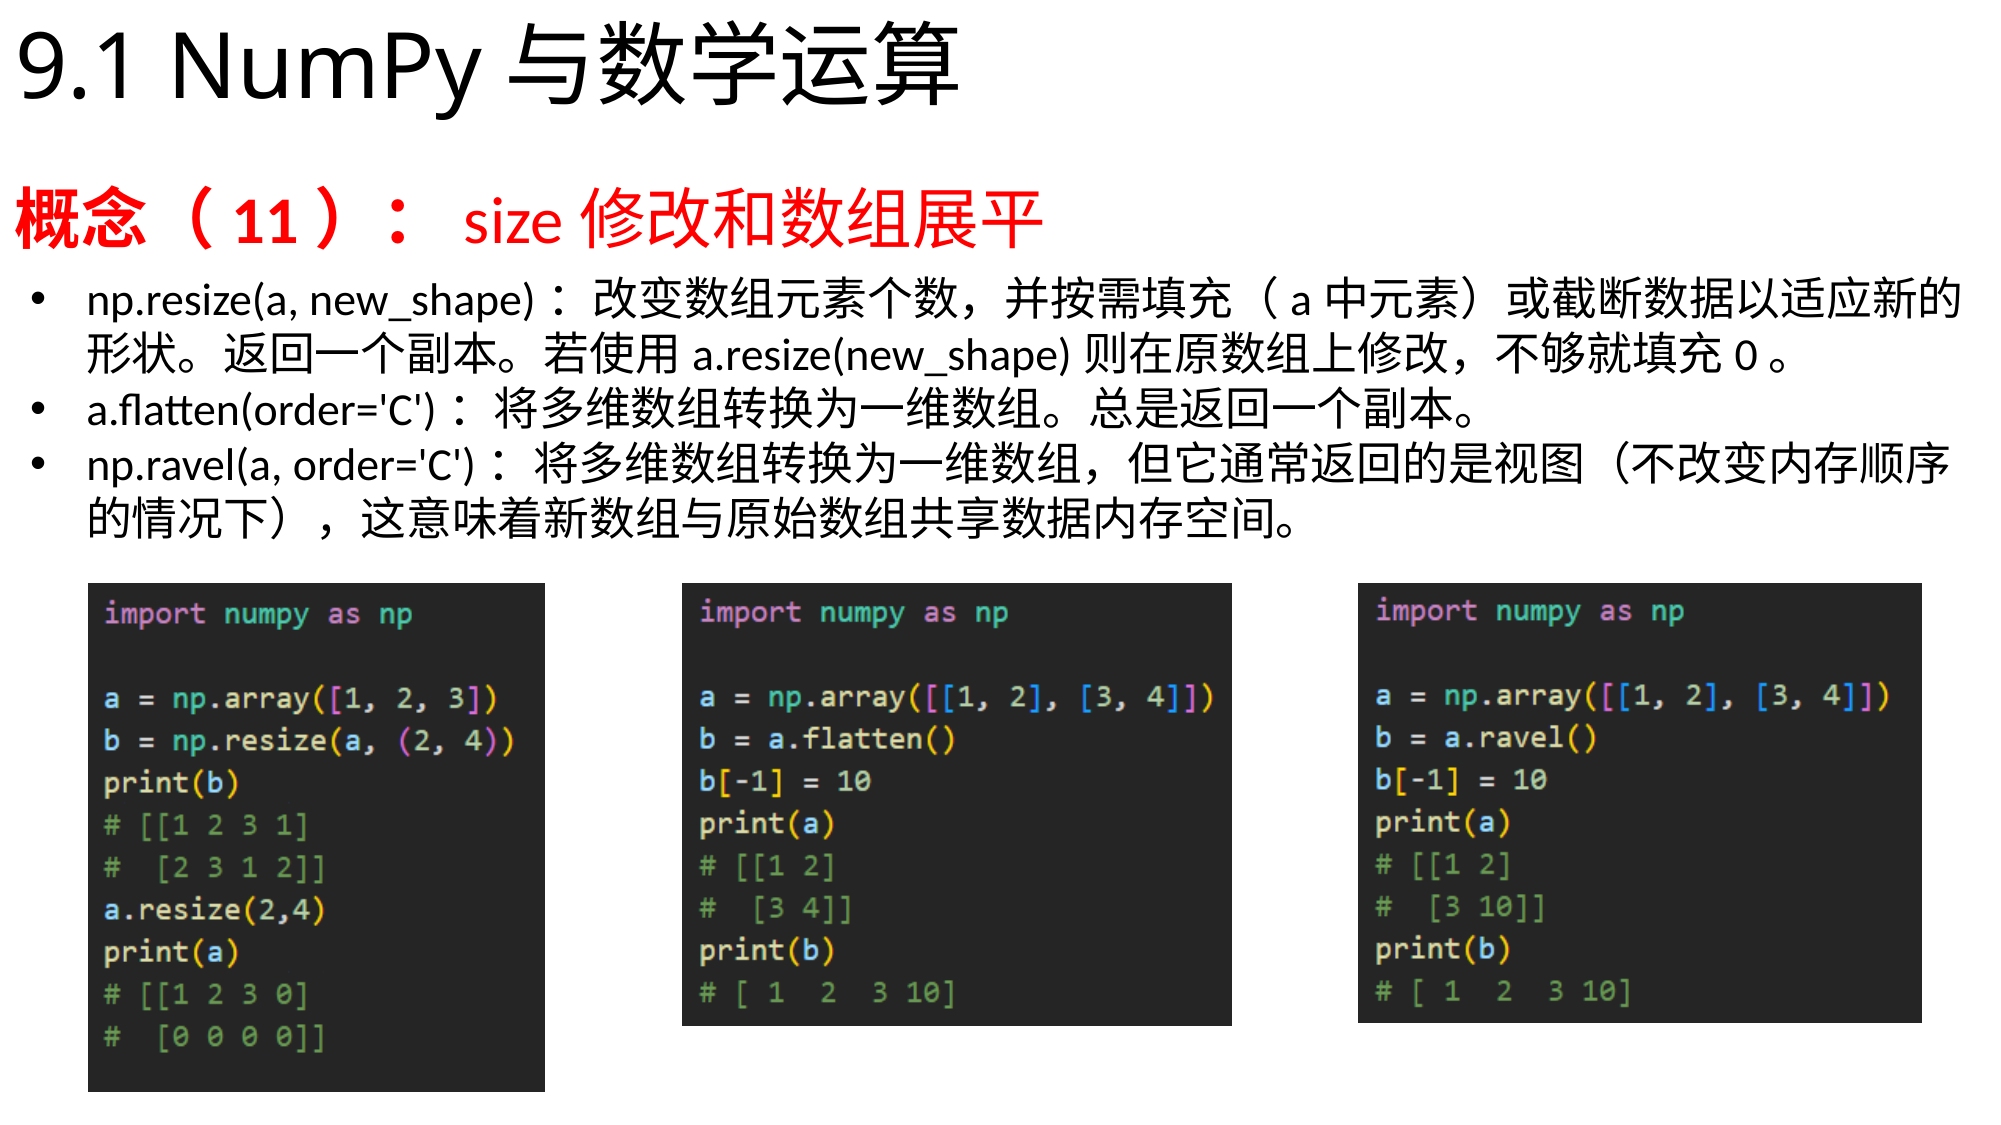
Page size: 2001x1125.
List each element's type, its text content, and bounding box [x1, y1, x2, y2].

text_box 概念（11）：size修改和数组展平 [0, 169, 2000, 264]
picture [1358, 583, 1922, 1023]
picture [88, 583, 545, 1092]
picture [682, 583, 1232, 1026]
text_box np.resize(a, new_shape)：改变数组元素个数，并按需填充（a中元素）或截断数据以适应新的形状。返回一个副本。若使用a.resize(new_shape)则在原数组上修改，不够就填充0。 a.flatten(order='C')：将多维数组转换为一维数组。总是返回一个副本。 np.ravel(a, order='C')：将多维数组转换为一维数组，但它通常返回的是视图（不改变内存顺序的情况下），这意味着新数组与原始数组共享数据内存空间。 [15, 262, 2000, 552]
title 9.1 NumPy与数学运算 [0, 0, 2000, 138]
